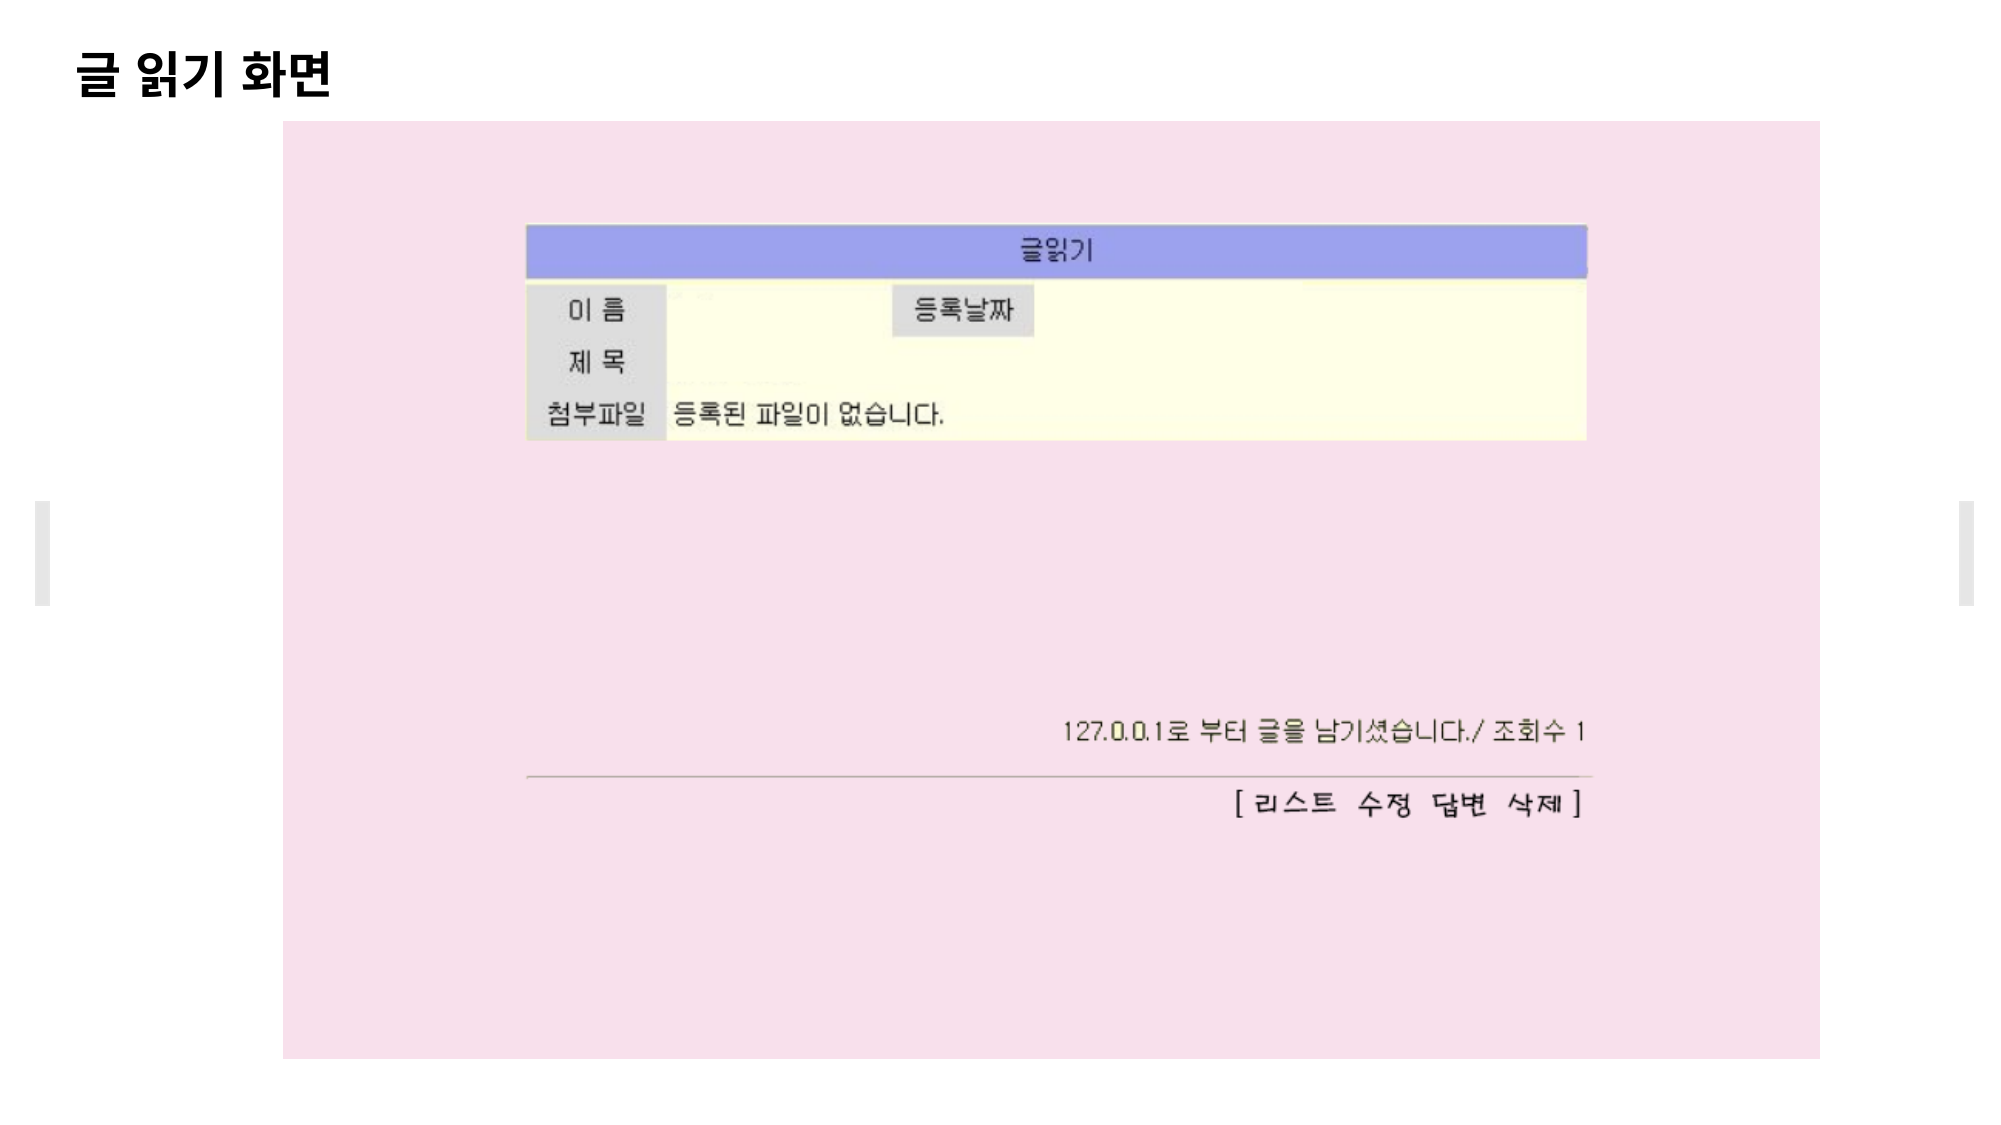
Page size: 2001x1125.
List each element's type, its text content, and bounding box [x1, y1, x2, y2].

text_box [1959, 501, 1974, 606]
text_box 글 읽기 화면 [60, 36, 518, 111]
picture [283, 121, 1820, 1059]
text_box [35, 501, 50, 606]
